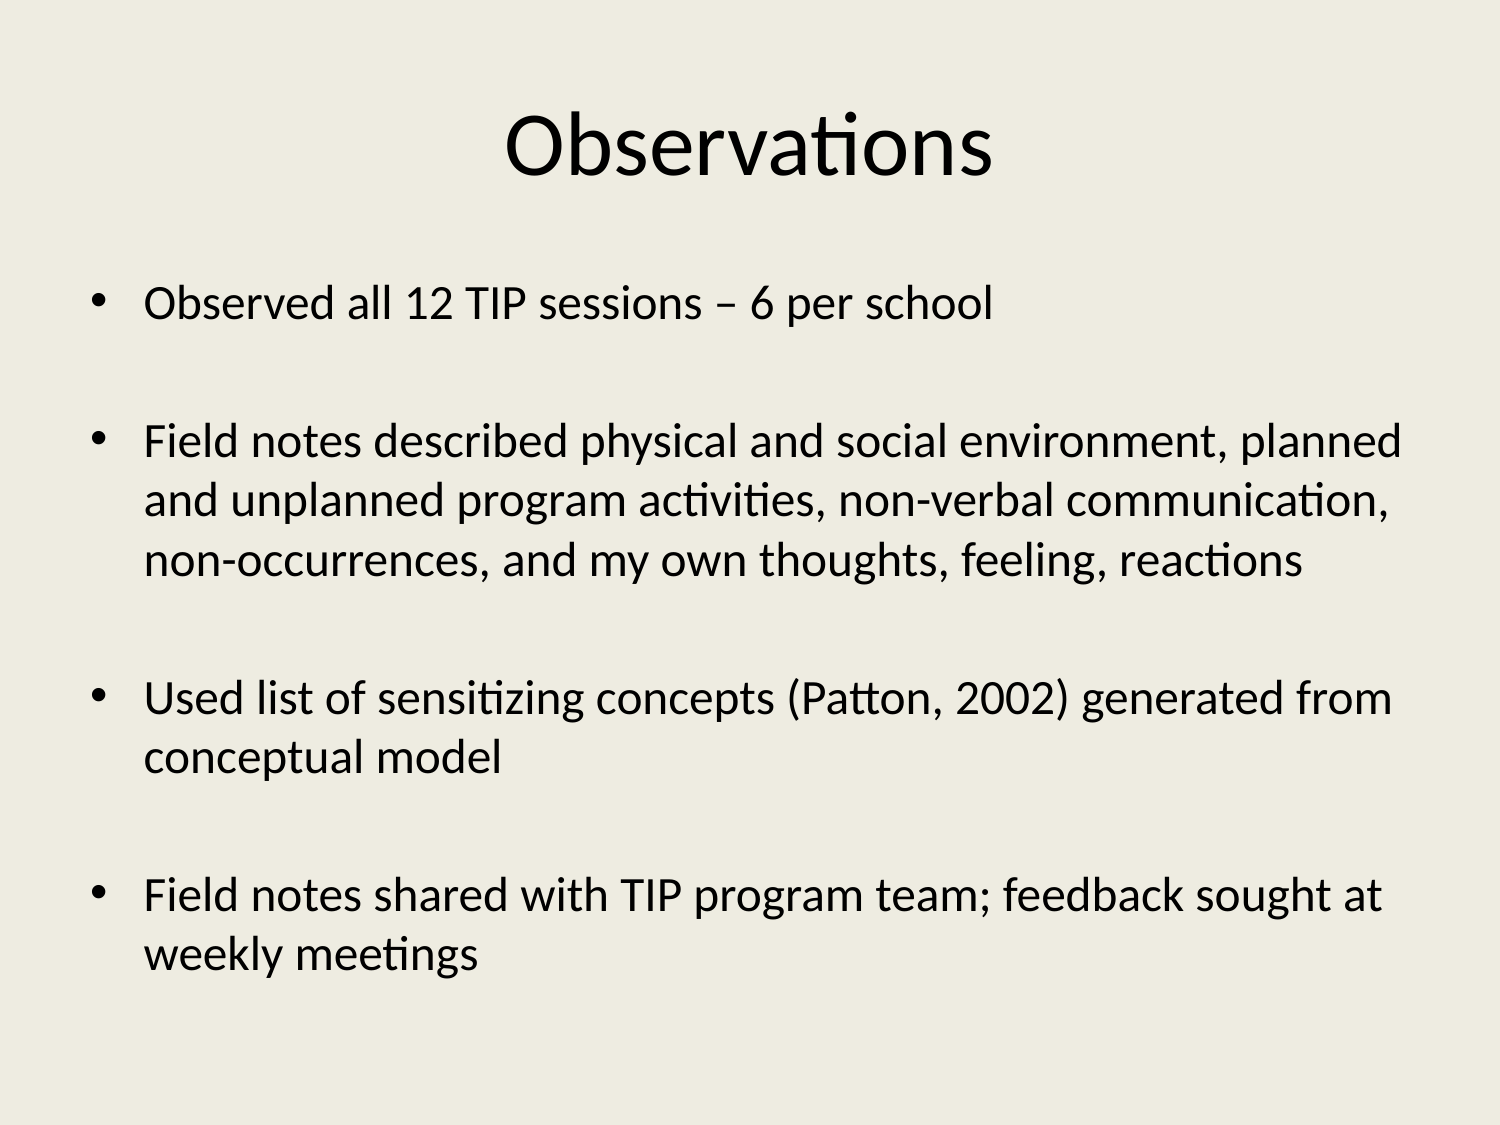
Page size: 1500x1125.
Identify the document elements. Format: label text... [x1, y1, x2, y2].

title Observations [75, 45, 1425, 233]
list Observed all 12 TIP sessions – 6 per school Field notes described physical and social environment, planned and unplanned program activities, non-verbal communication, non-occurrences, and my own thoughts, feeling, reactions Used list of sensitizing concepts (Patton, 2002) generated from conceptual model Field notes shared with TIP program team; feedback sought at weekly meetings [75, 262, 1425, 1005]
